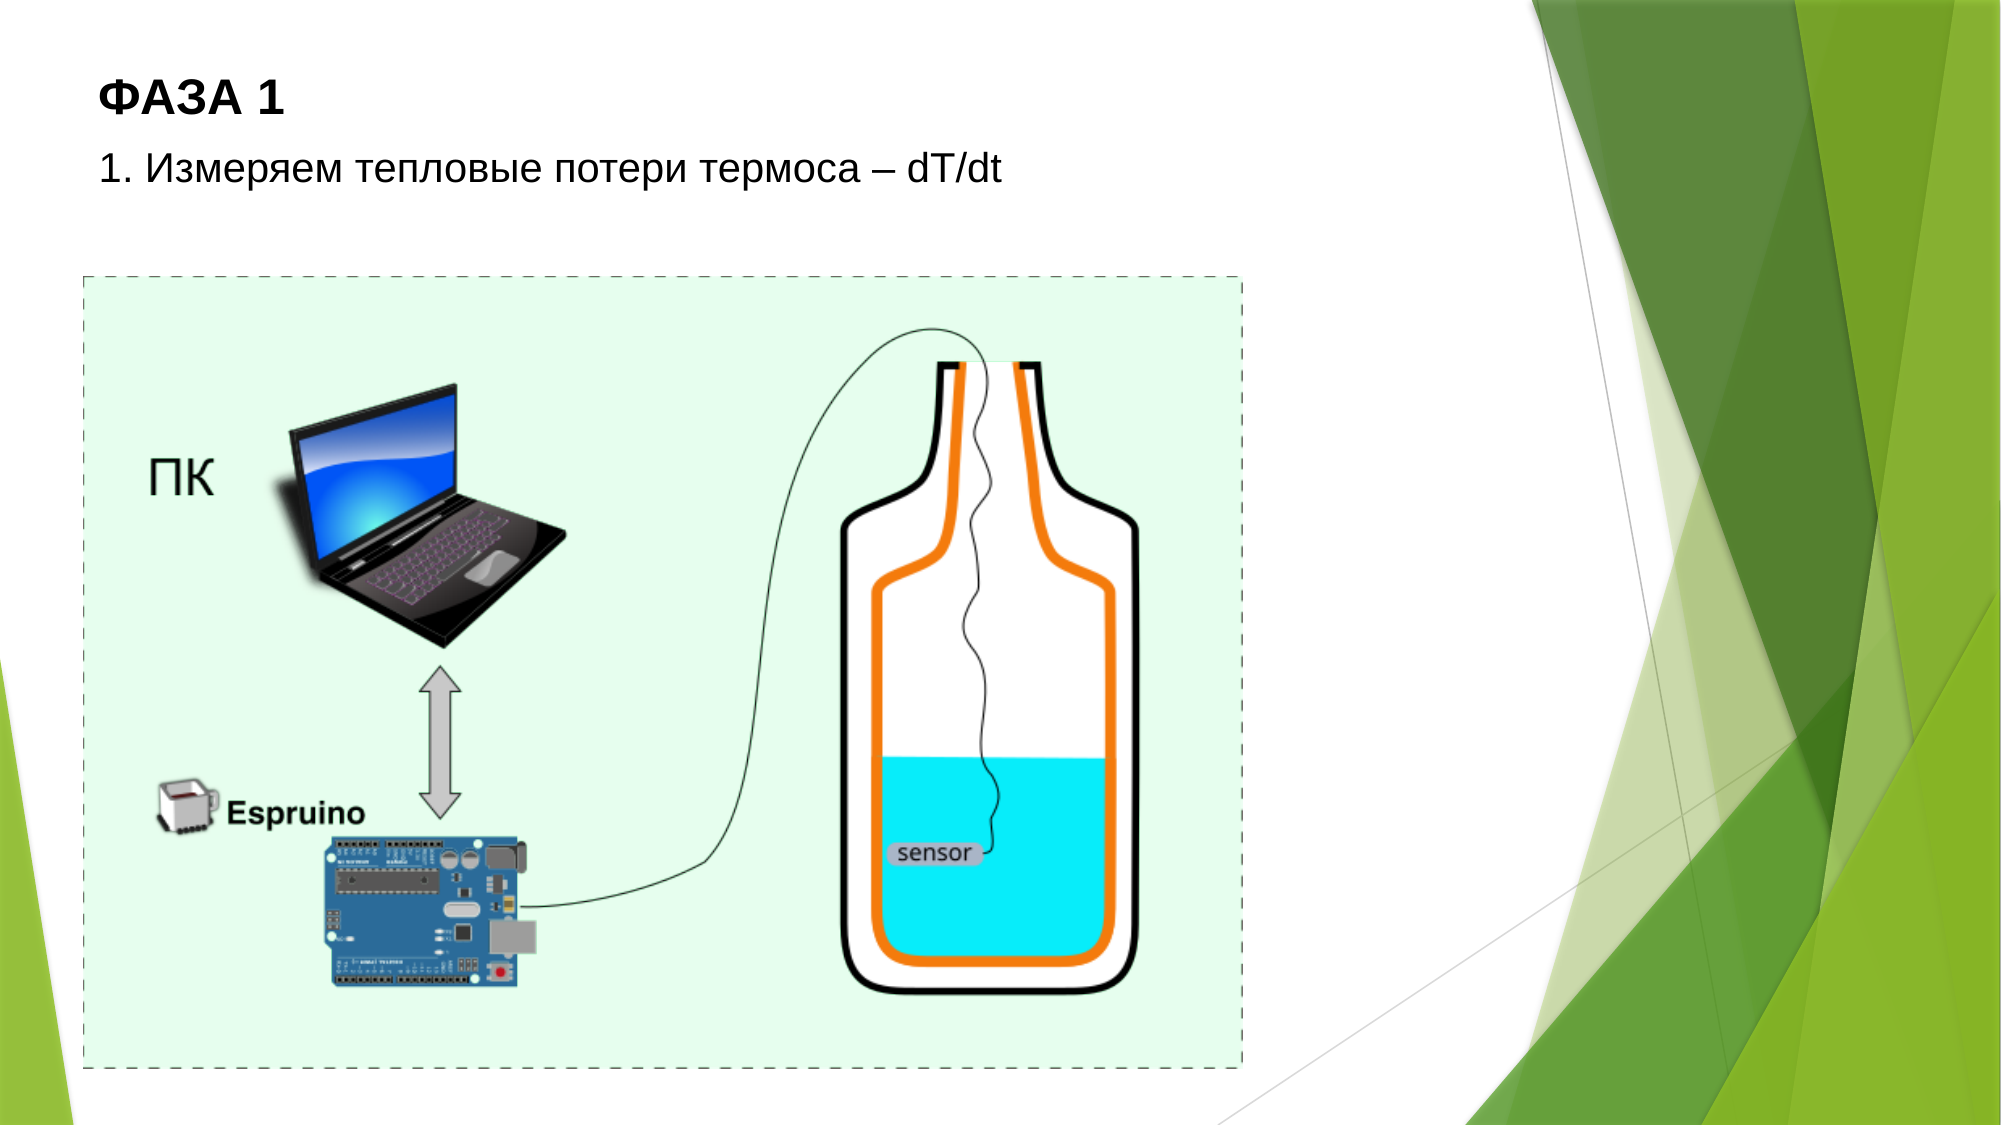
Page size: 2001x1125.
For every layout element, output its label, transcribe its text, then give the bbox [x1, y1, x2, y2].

text_box 1. Измеряем тепловые потери термоса – dT/dt [83, 133, 1502, 199]
picture [83, 275, 1243, 1069]
title ФАЗА 1 [83, 56, 1559, 155]
